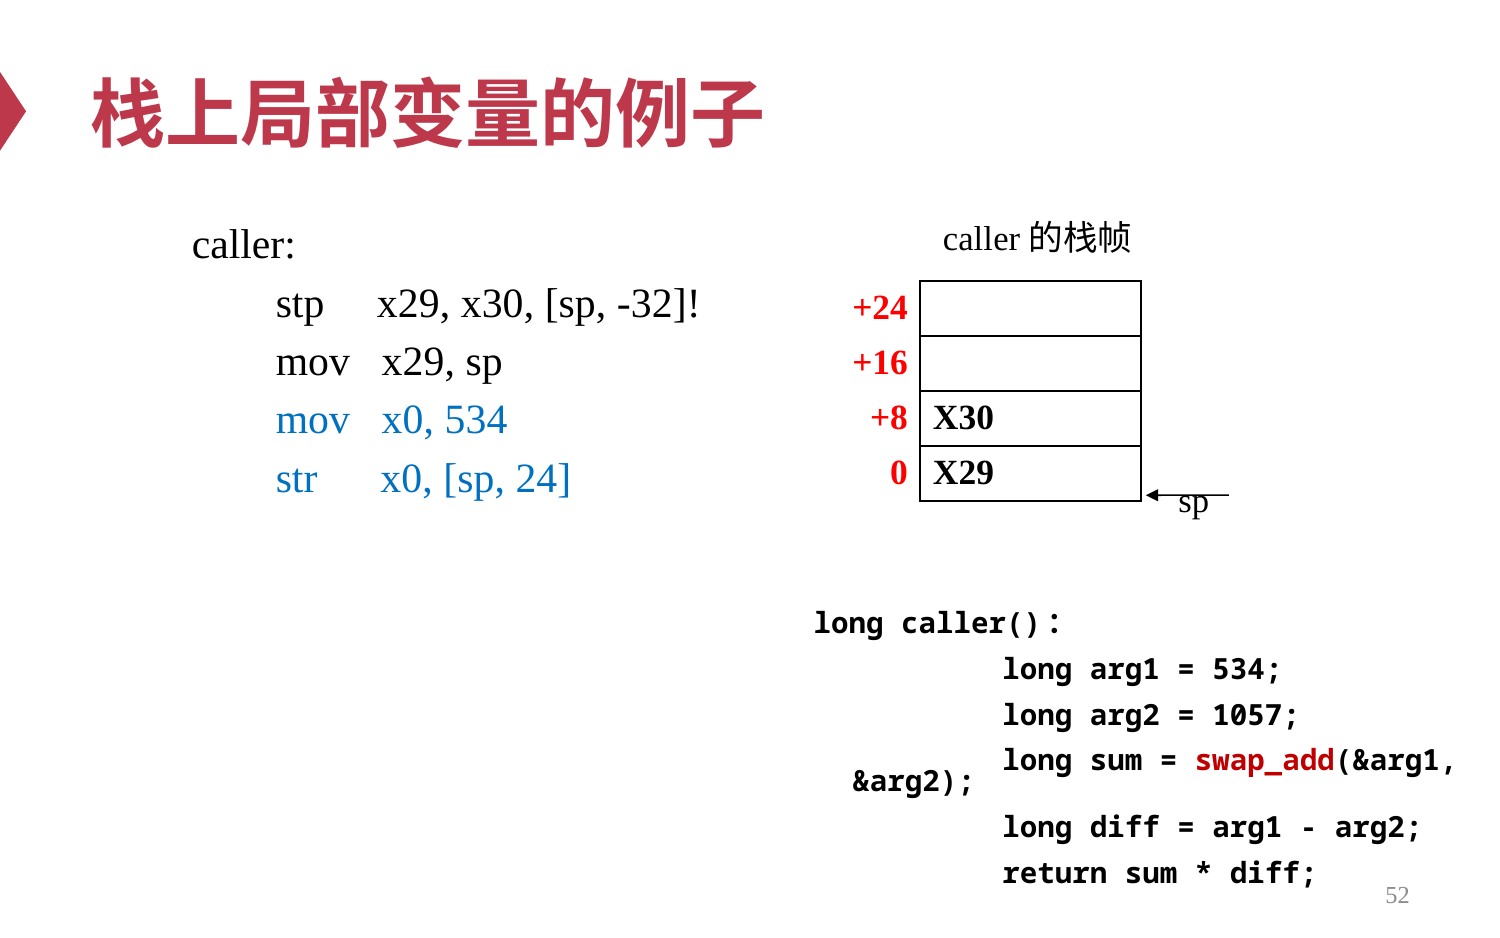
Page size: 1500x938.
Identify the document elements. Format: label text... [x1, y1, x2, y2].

table_cell +16 [792, 336, 919, 391]
table_cell X29 [921, 447, 1140, 500]
text_box caller的栈帧 [854, 208, 1222, 265]
list long caller()： long arg1 = 534; long arg2 = 1057; long sum = swap_add(&arg1, &arg2); long diff = arg1 - arg2; return sum * diff; [781, 610, 1500, 938]
title 栈上局部变量的例子 [75, 37, 1425, 186]
table_header [921, 282, 1140, 335]
text_box caller: stp x29, x30, [sp, -32]! mov x29, sp mov x0, 534 str x0, [sp, 24] [177, 209, 1021, 558]
table_cell X30 [921, 392, 1140, 445]
table_cell 0 [792, 446, 919, 501]
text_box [1145, 470, 1281, 528]
table_cell +8 [792, 391, 919, 446]
table_cell [921, 337, 1140, 390]
table_header +24 [792, 281, 919, 336]
